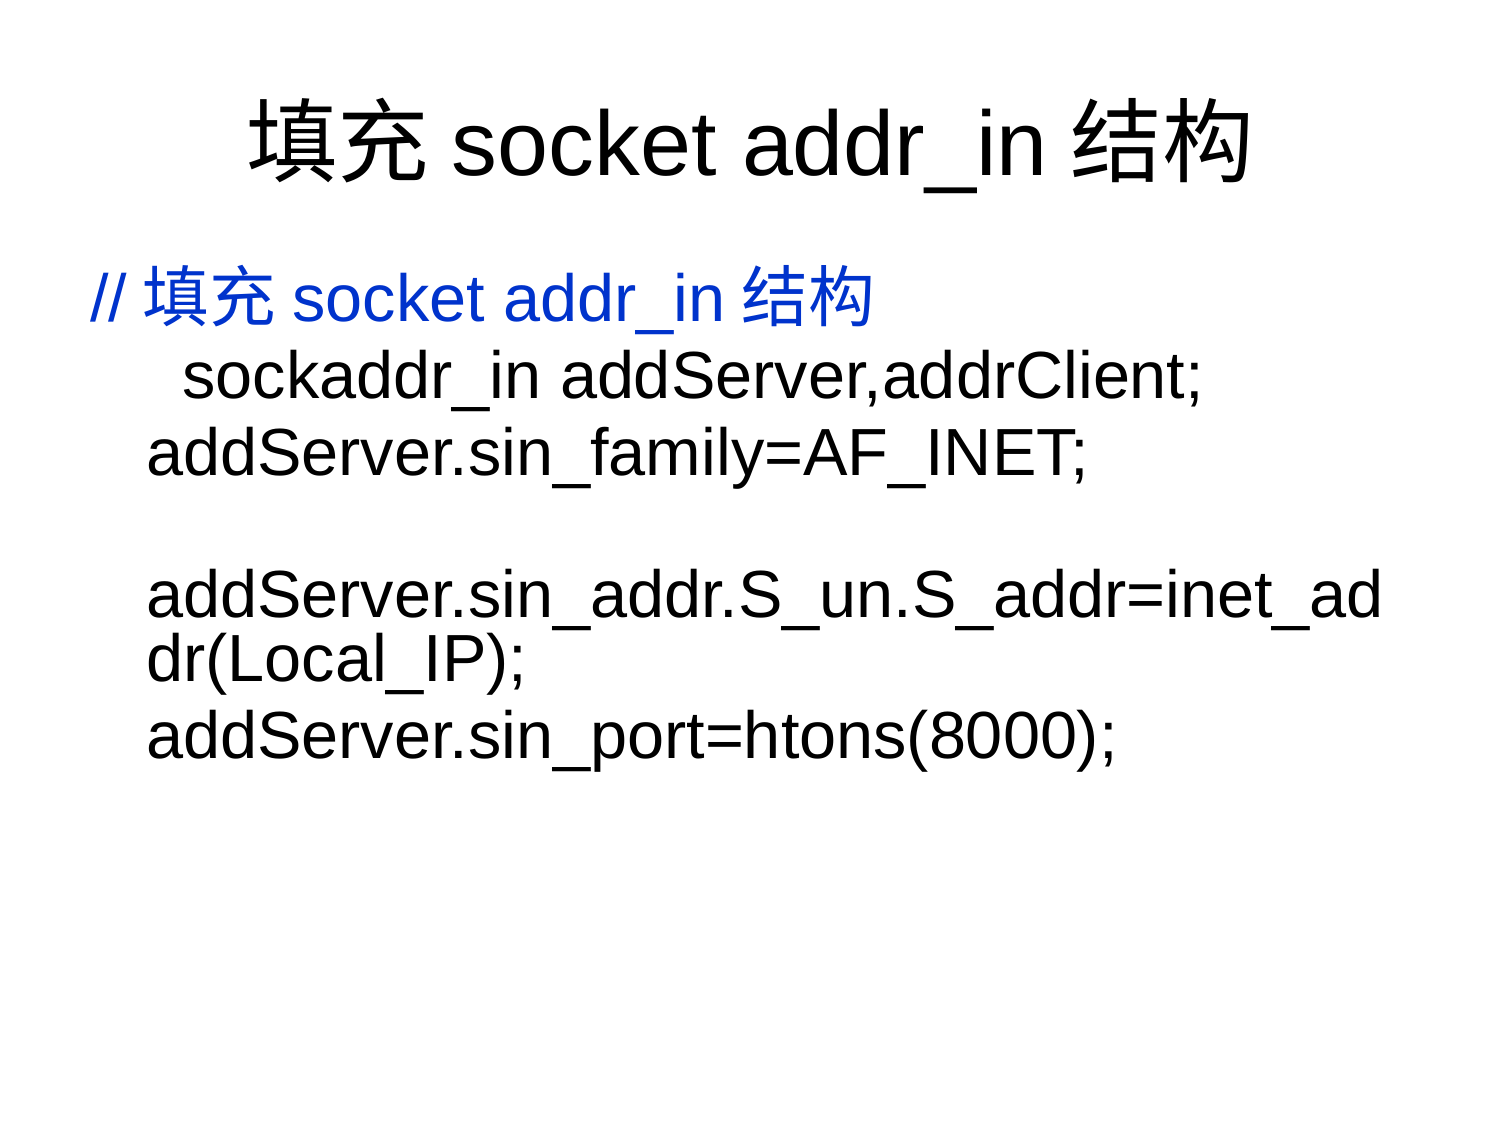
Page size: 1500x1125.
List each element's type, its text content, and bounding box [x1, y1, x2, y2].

title 填充socket addr_in结构 [75, 45, 1425, 233]
list //填充socket addr_in结构 sockaddr_in addServer,addrClient; addServer.sin_family=AF_INET; addServer.sin_addr.S_un.S_addr=inet_addr(Local_IP); addServer.sin_port=htons(8000); [75, 262, 1425, 1005]
